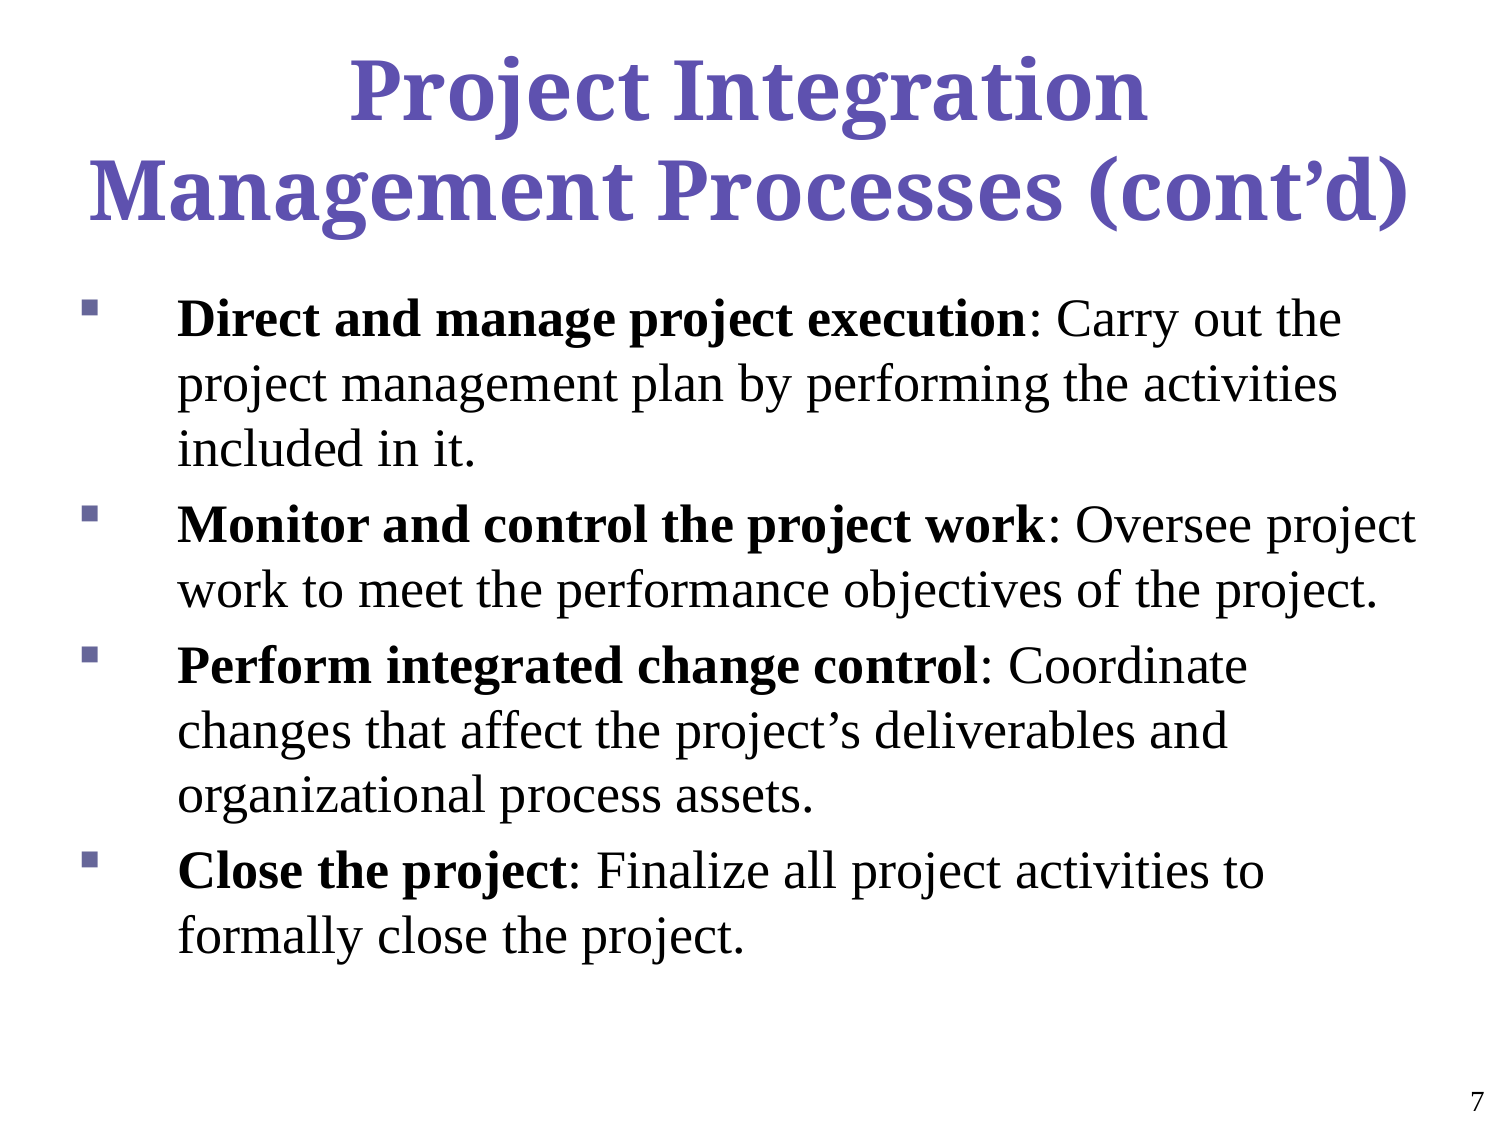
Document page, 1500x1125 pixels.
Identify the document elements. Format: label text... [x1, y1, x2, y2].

title Project Integration Management Processes (cont’d) [62, 62, 1438, 213]
slide_number 7 [1374, 1074, 1500, 1125]
list Direct and manage project execution: Carry out the project management plan by performing the activities included in it. Monitor and control the project work: Oversee project work to meet the performance objectives of the project. Perform integrated change control: Coordinate changes that affect the project’s deliverables and organizational process assets. Close the project: Finalize all project activities to formally close the project. [62, 274, 1451, 1001]
